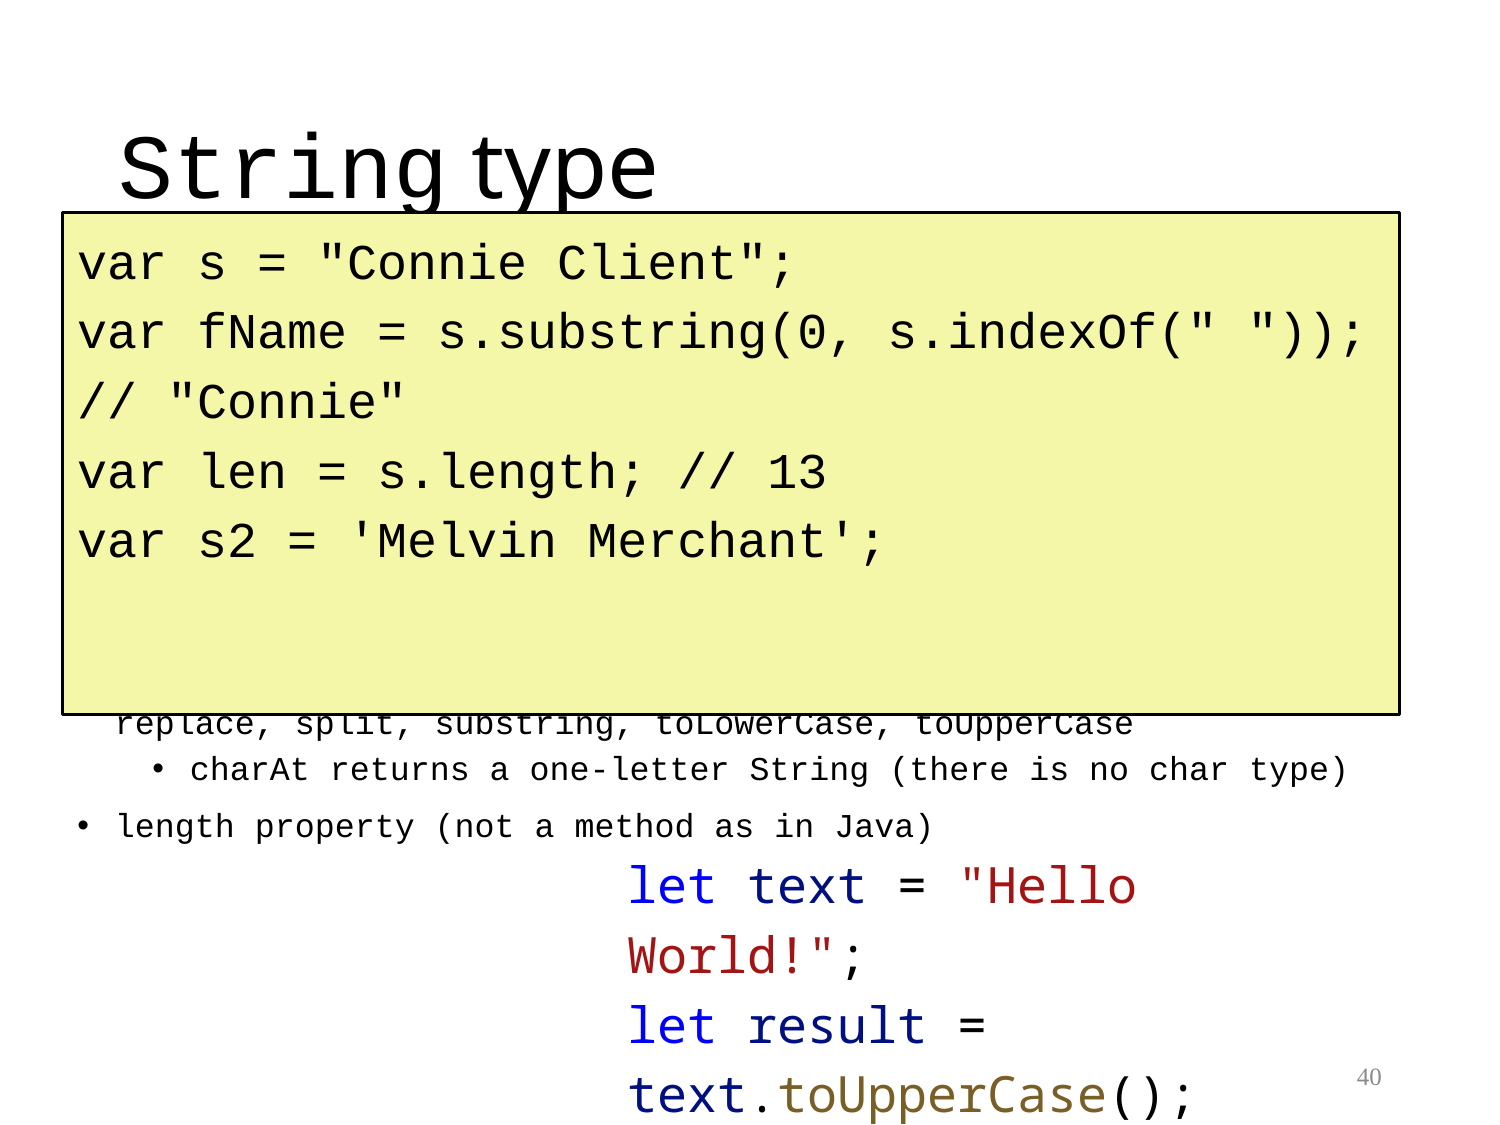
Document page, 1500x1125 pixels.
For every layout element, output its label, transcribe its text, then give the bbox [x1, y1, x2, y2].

text_box let text = "Hello World!"; let result = text.toUpperCase(); console.log(result) [612, 836, 1363, 1125]
text_box var s = "Connie Client"; var fName = s.substring(0, s.indexOf(" ")); // "Connie" var len = s.length; // 13 var s2 = 'Melvin Merchant'; [62, 212, 1400, 715]
list methods: charAt, charCodeAt, fromCharCode, indexOf, lastIndexOf, replace, split, substring, toLowerCase, toUpperCase charAt returns a one-letter String (there is no char type) length property (not a method as in Java) [62, 715, 1400, 863]
title String type [103, 59, 1397, 212]
slide_number 40 [1363, 1042, 1397, 1103]
